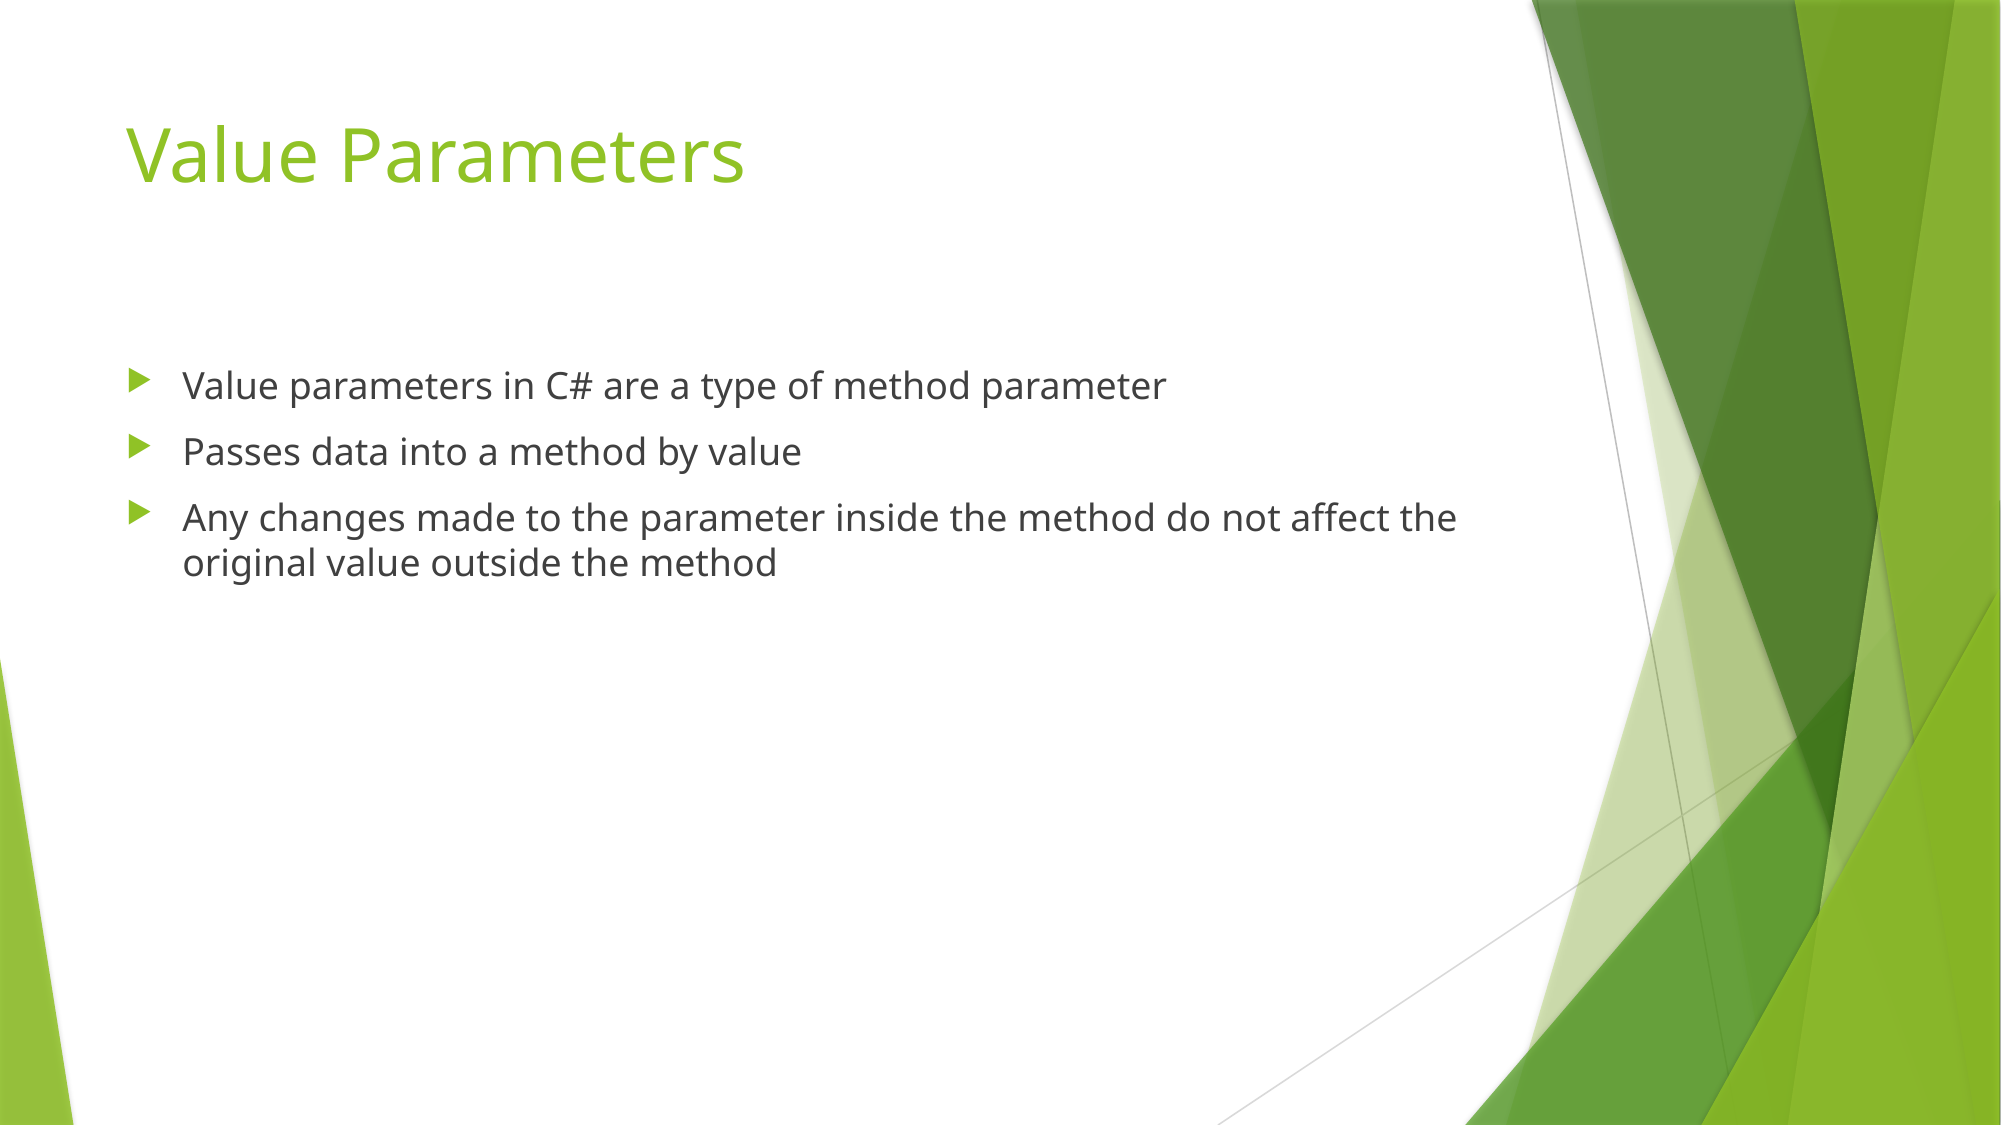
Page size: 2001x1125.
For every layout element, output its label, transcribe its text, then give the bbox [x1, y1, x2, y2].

list Value parameters in C# are a type of method parameter Passes data into a method by value Any changes made to the parameter inside the method do not affect the original value outside the method [111, 354, 1522, 992]
title Value Parameters [111, 99, 1522, 317]
